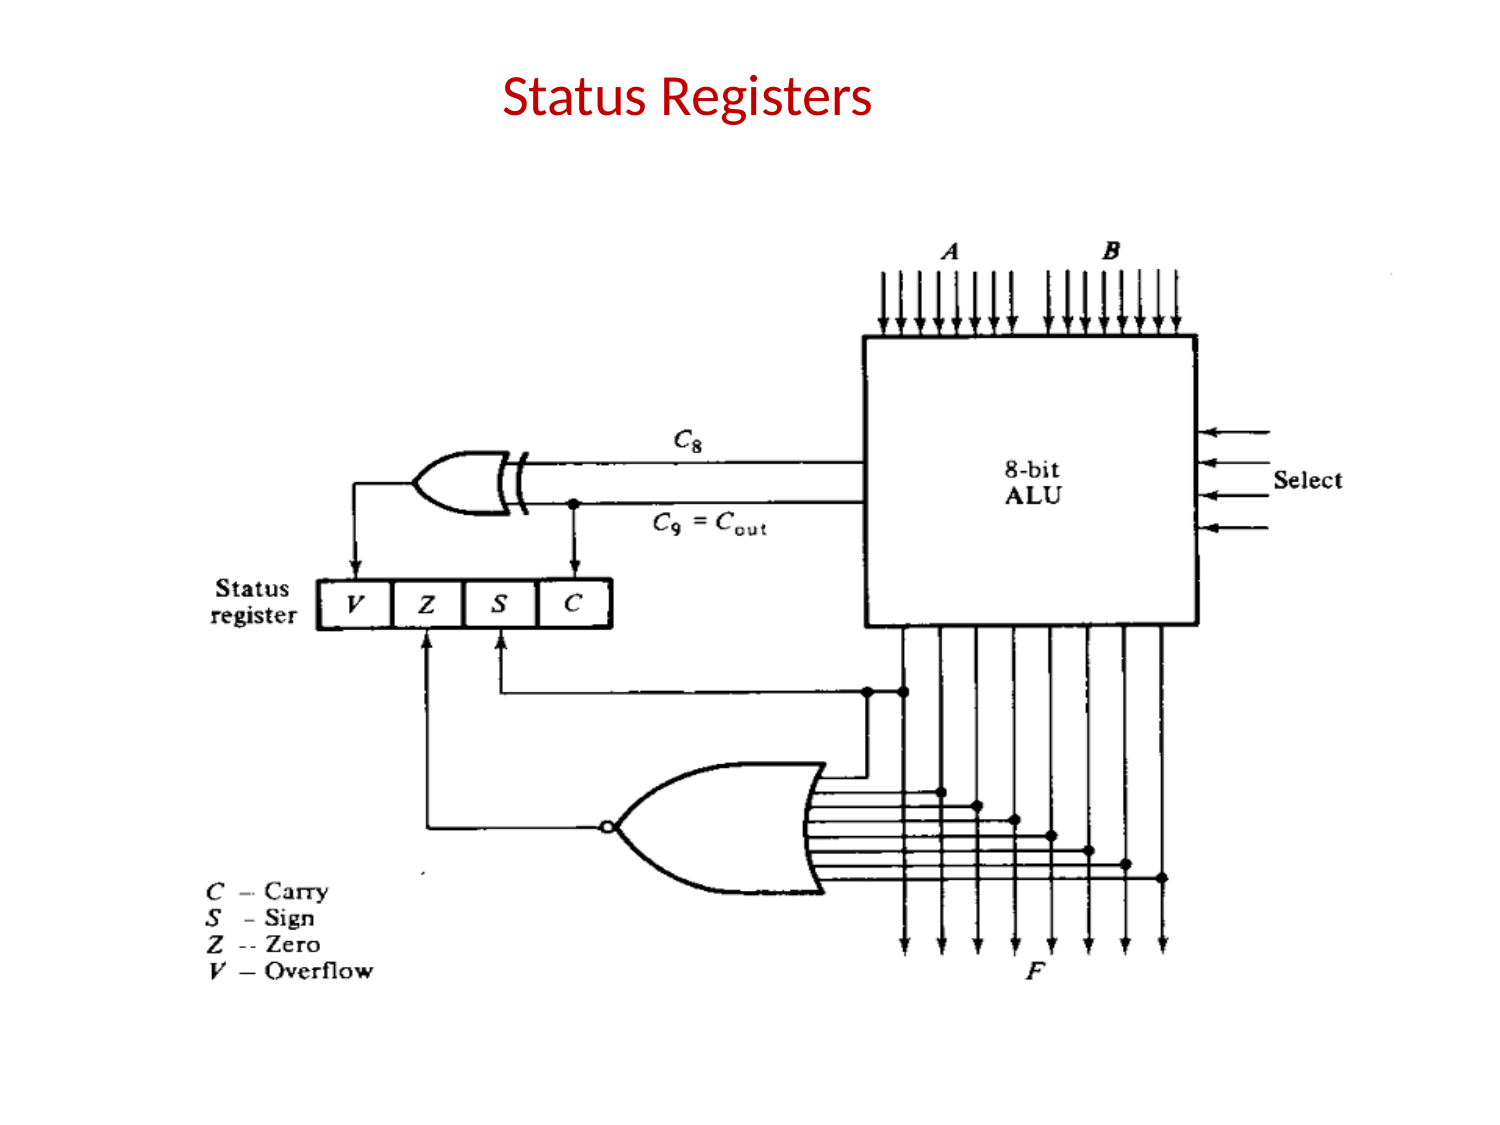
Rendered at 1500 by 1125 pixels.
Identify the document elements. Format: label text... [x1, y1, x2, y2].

text_box Status Registers [487, 50, 1075, 135]
picture [137, 160, 1394, 1013]
